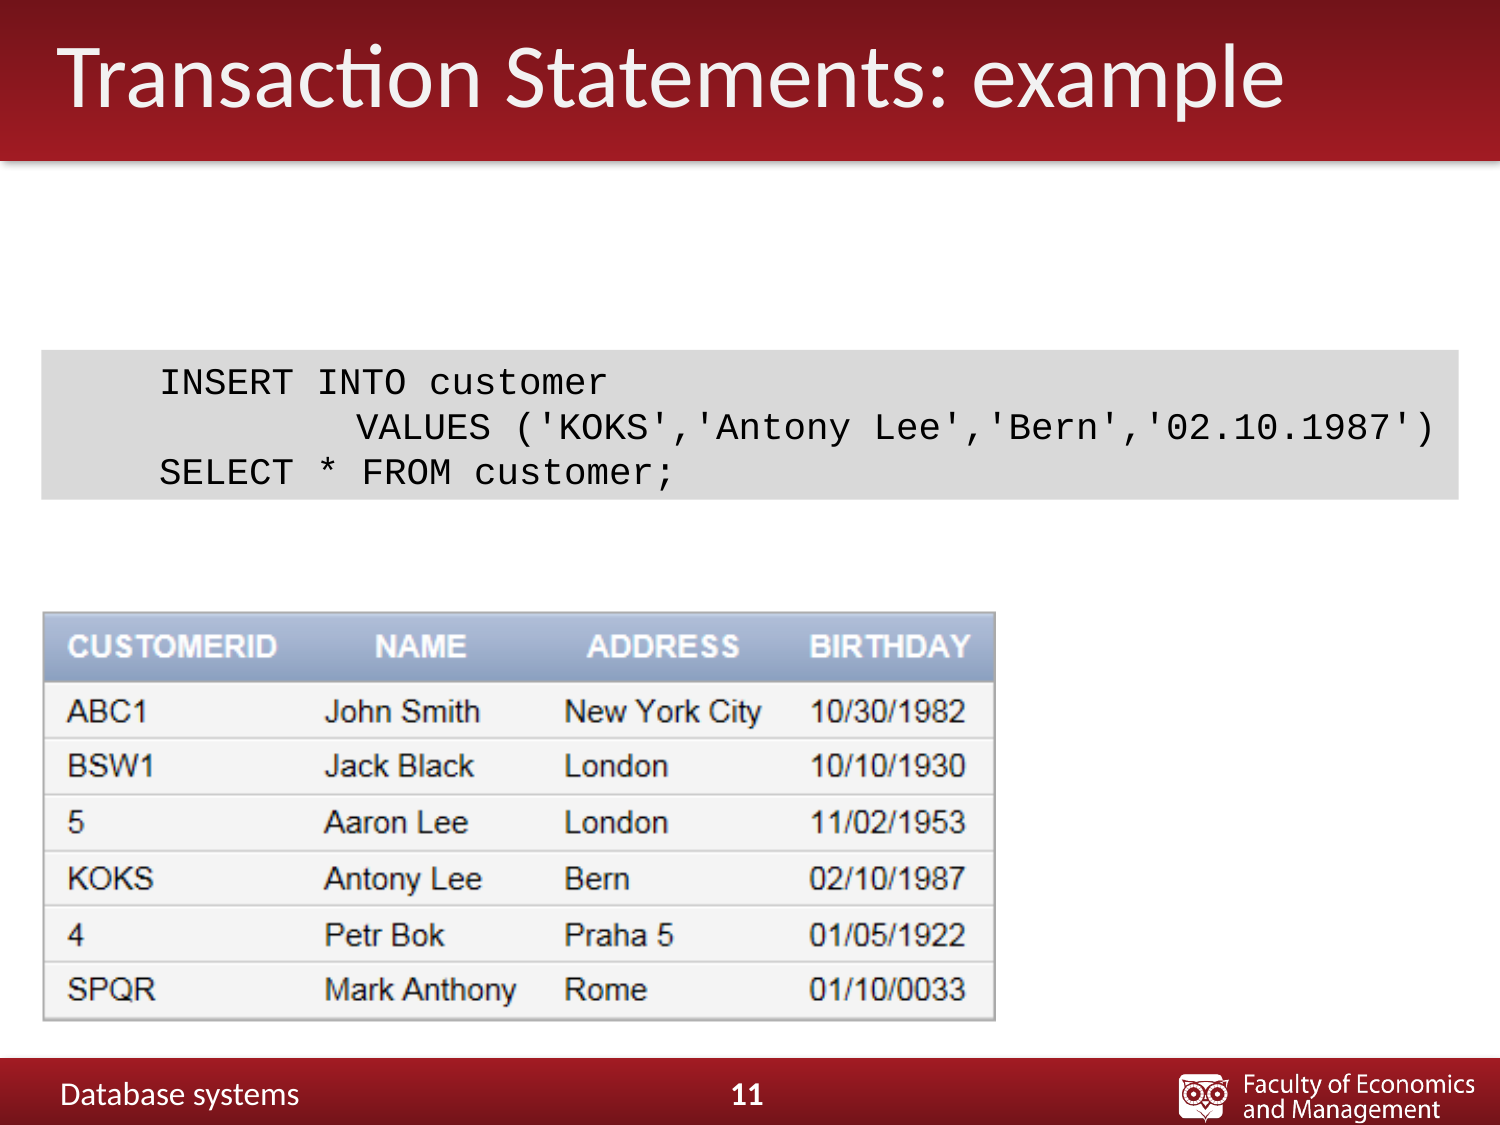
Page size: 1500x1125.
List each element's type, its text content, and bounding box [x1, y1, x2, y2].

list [41, 610, 996, 1024]
picture [1174, 1069, 1478, 1125]
text_box INSERT INTO customer VALUES ('KOKS','Antony Lee','Bern','02.10.1987') SELECT * FROM customer; [41, 349, 1459, 500]
footer Database systems [0, 1058, 361, 1125]
title Transaction Statements: example [41, 0, 1459, 142]
text_box [0, 1056, 1500, 1125]
slide_number 11 [655, 1058, 839, 1125]
text_box [0, 0, 1500, 163]
